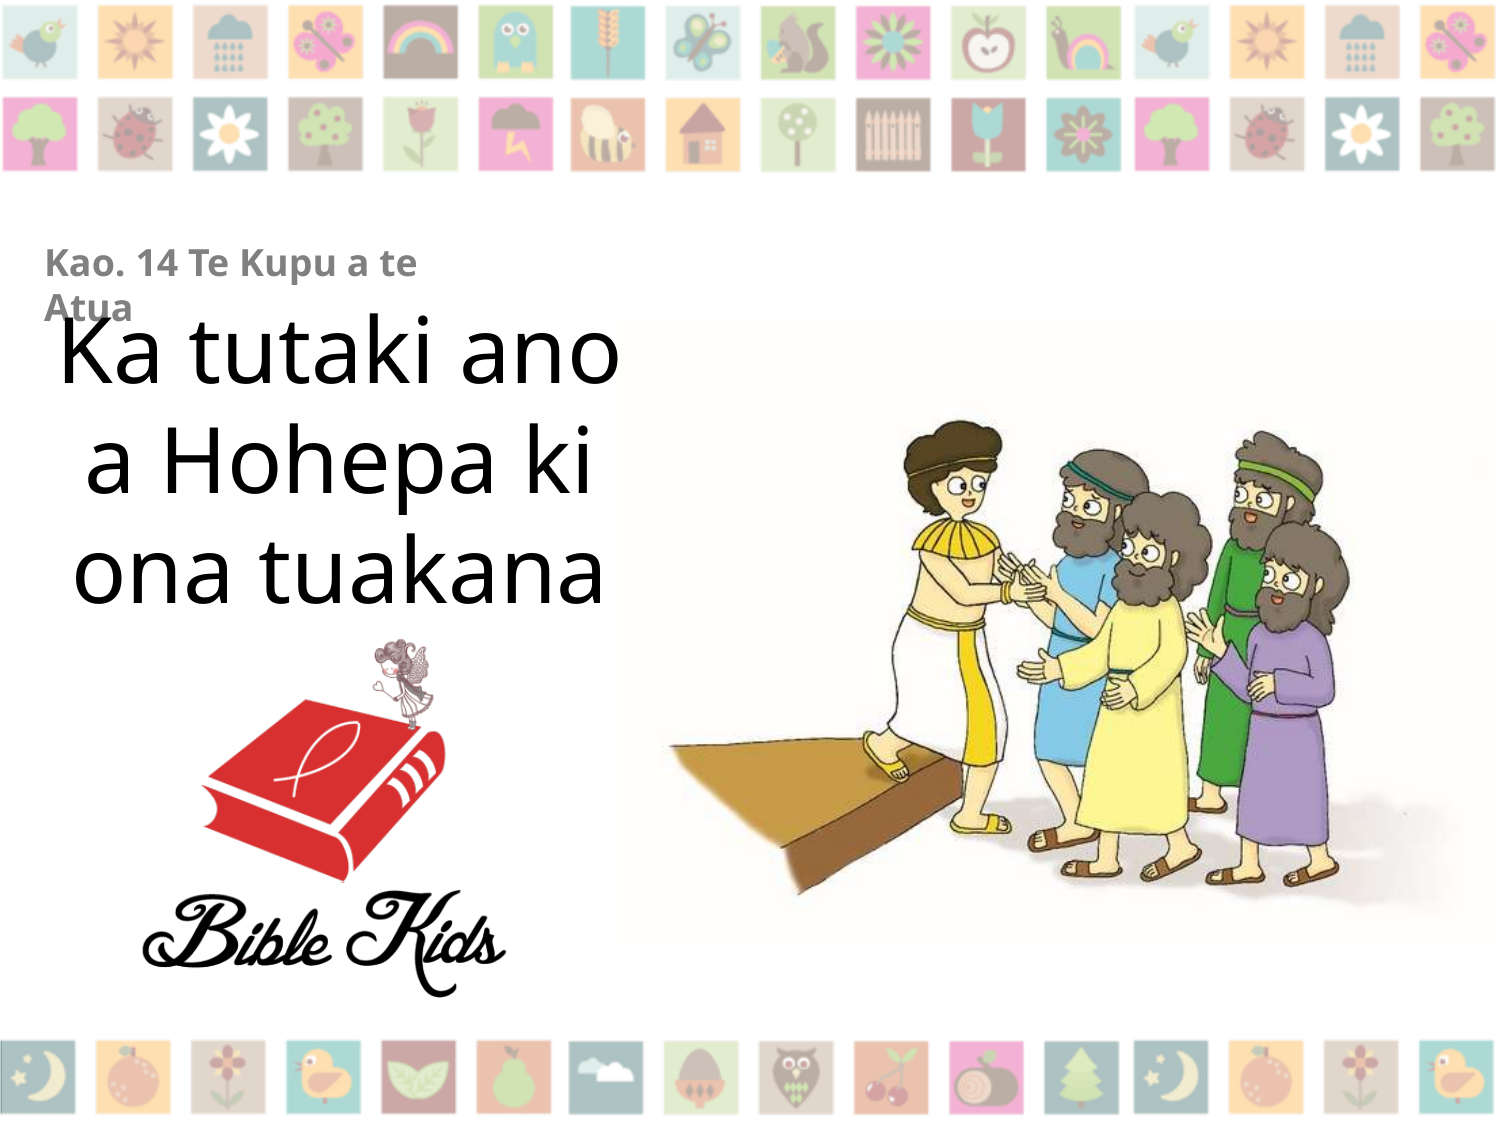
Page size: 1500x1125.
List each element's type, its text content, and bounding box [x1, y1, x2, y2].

text_box Kao. 14 Te Kupu a te Atua [29, 231, 526, 284]
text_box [0, 1028, 1500, 1118]
picture [117, 600, 544, 1027]
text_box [0, 3, 1500, 181]
text_box Ka tutaki ano a Hohepa ki ona tuakana [17, 284, 663, 630]
picture [618, 321, 1500, 945]
